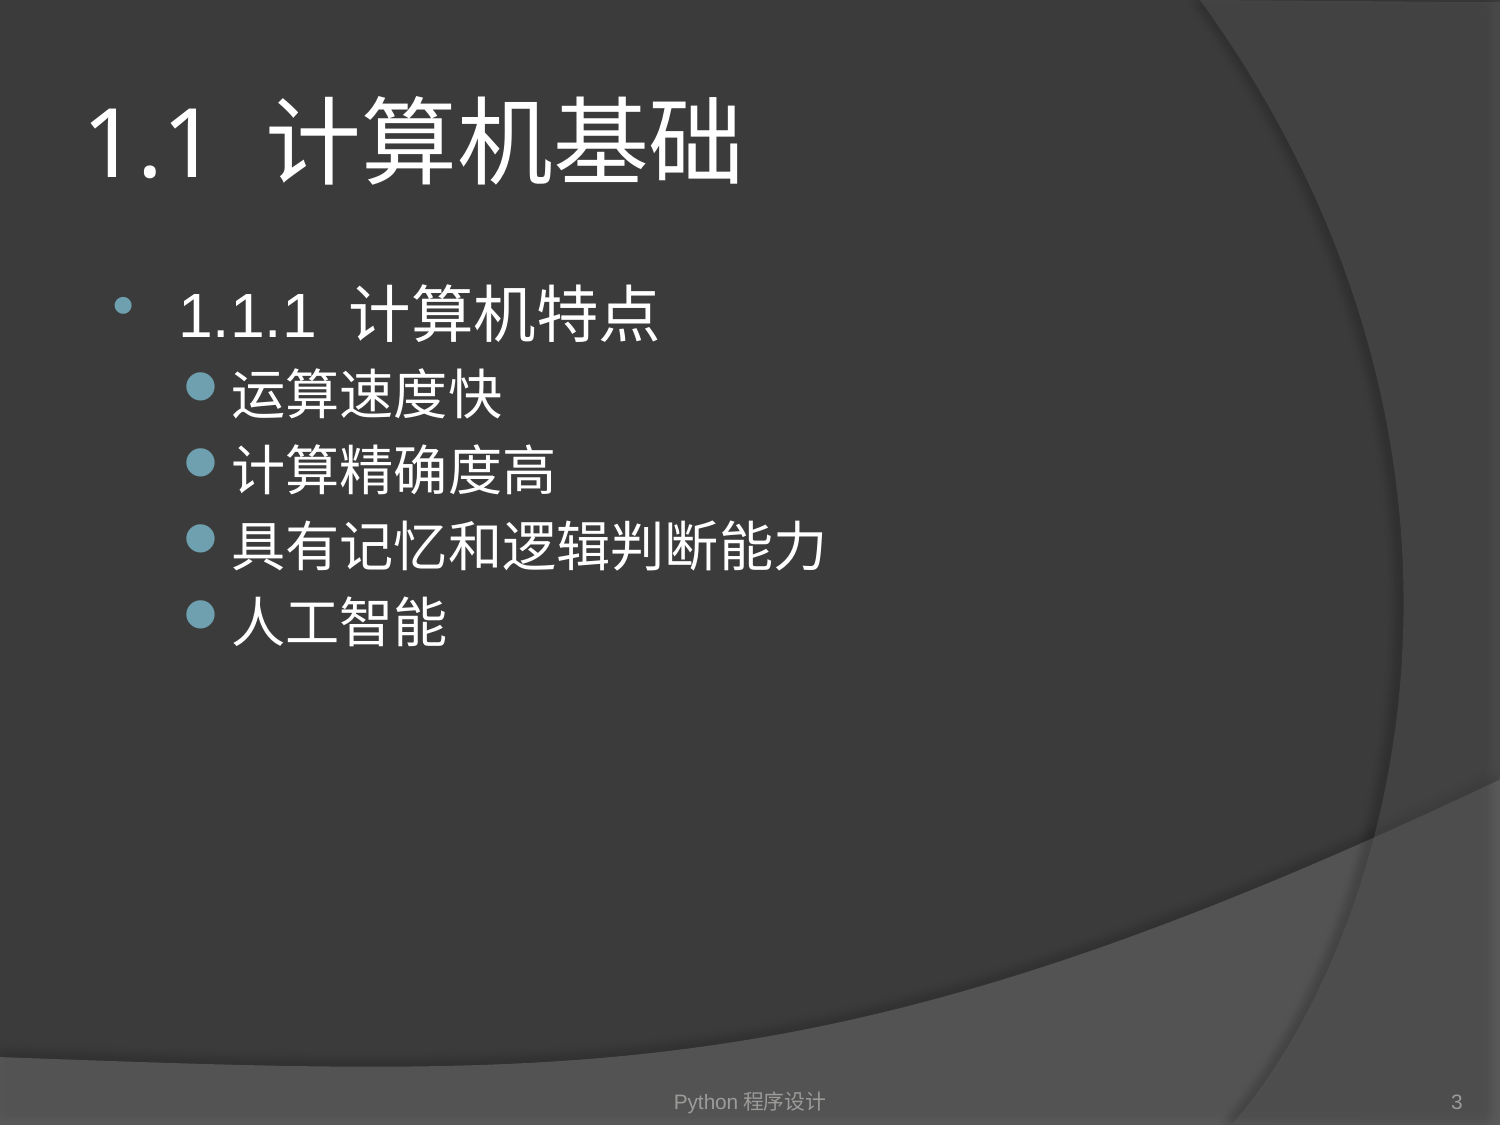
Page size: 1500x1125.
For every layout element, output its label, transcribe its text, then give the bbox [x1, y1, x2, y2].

list 1.1.1 计算机特点 运算速度快 计算精确度高 具有记忆和逻辑判断能力 人工智能 [94, 267, 1500, 1006]
slide_number 3 [1337, 1053, 1463, 1114]
footer Python程序设计 [512, 1053, 988, 1114]
title 1.1 计算机基础 [75, 45, 1300, 233]
